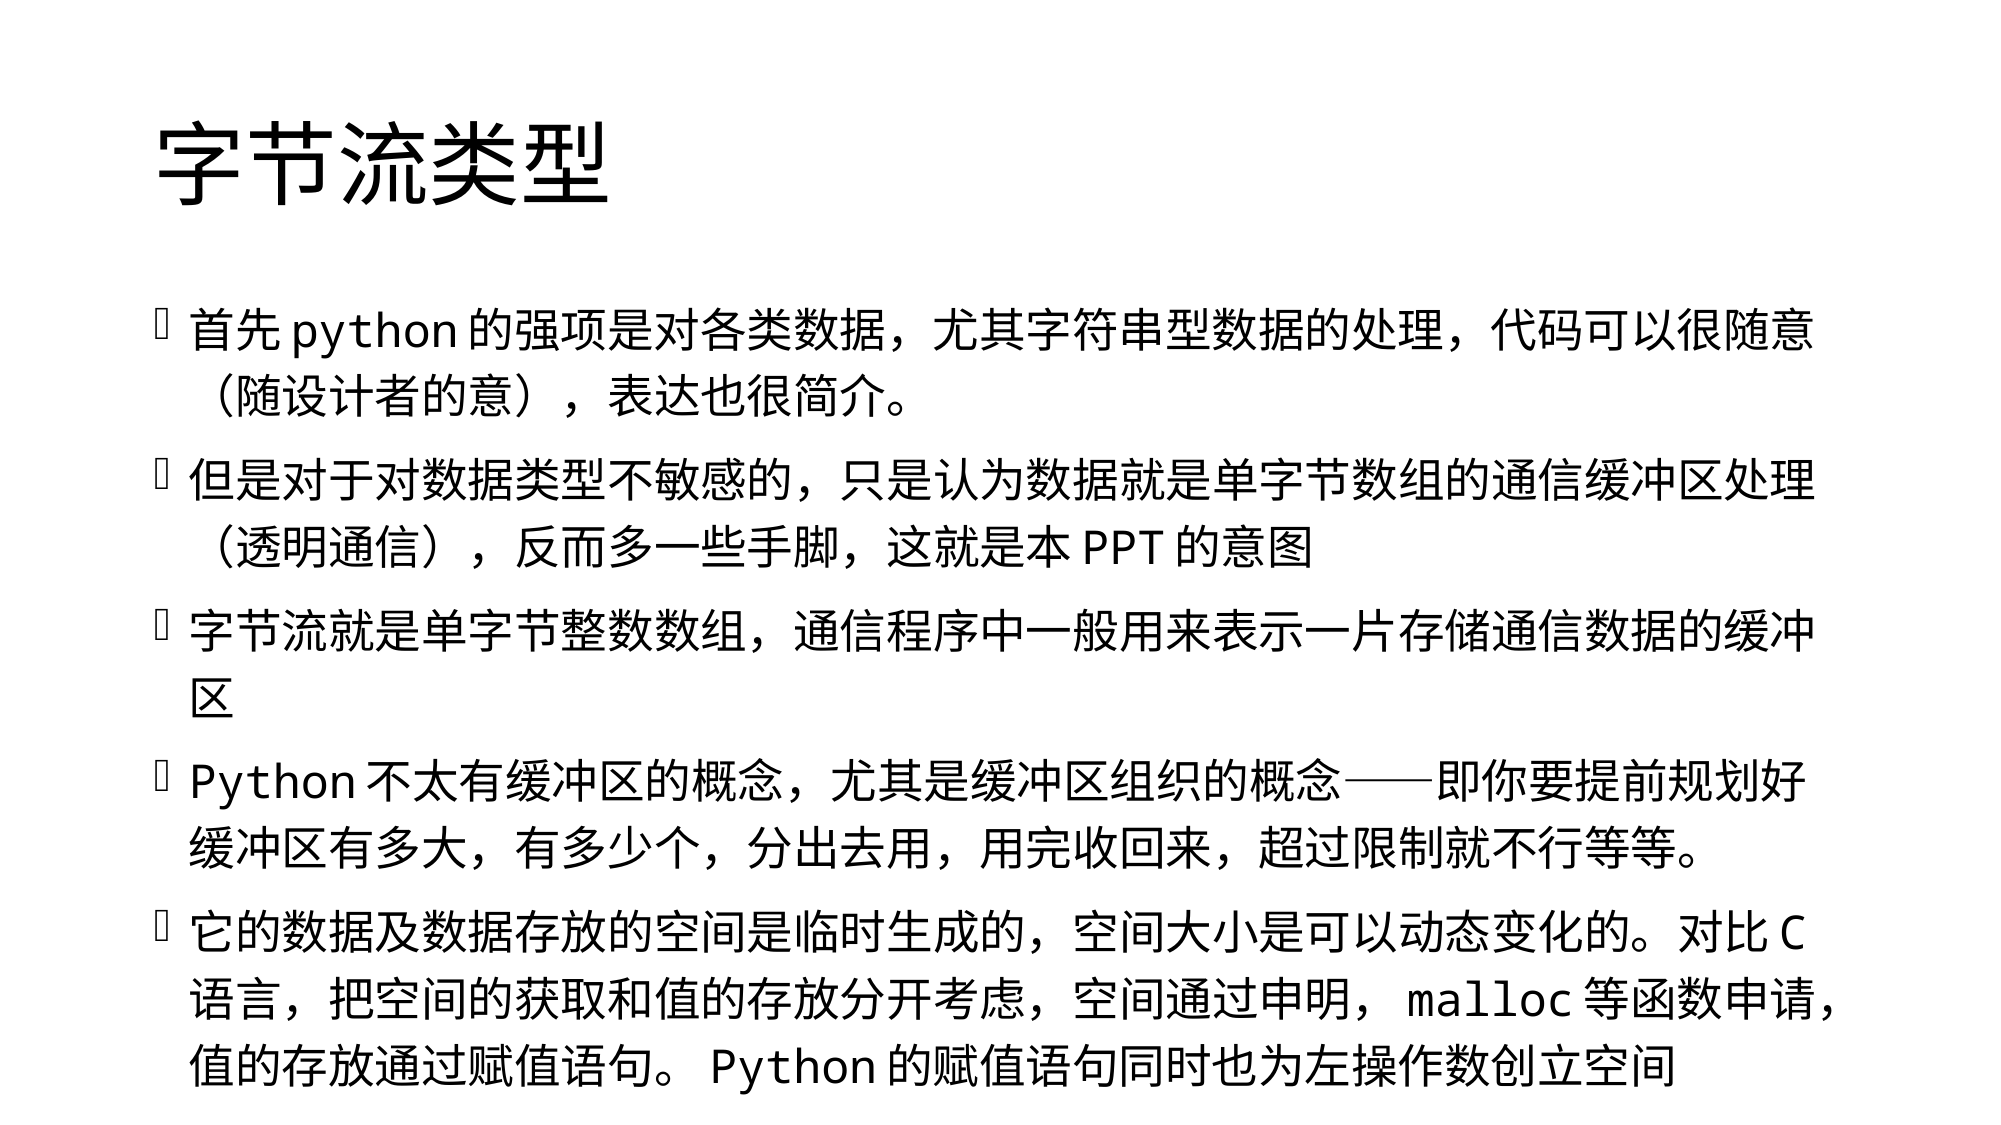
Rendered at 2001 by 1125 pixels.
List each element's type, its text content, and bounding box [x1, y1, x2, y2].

title 字节流类型 [138, 60, 1864, 278]
list 首先python的强项是对各类数据，尤其字符串型数据的处理，代码可以很随意（随设计者的意），表达也很简介。 但是对于对数据类型不敏感的，只是认为数据就是单字节数组的通信缓冲区处理（透明通信），反而多一些手脚，这就是本PPT的意图 字节流就是单字节整数数组，通信程序中一般用来表示一片存储通信数据的缓冲区 Python不太有缓冲区的概念，尤其是缓冲区组织的概念——即你要提前规划好缓冲区有多大，有多少个，分出去用，用完收回来，超过限制就不行等等。 它的数据及数据存放的空间是临时生成的，空间大小是可以动态变化的。对比C语言，把空间的获取和值的存放分开考虑，空间通过申明，malloc等函数申请，值的存放通过赋值语句。Python的赋值语句同时也为左操作数创立空间 [138, 281, 1864, 1107]
